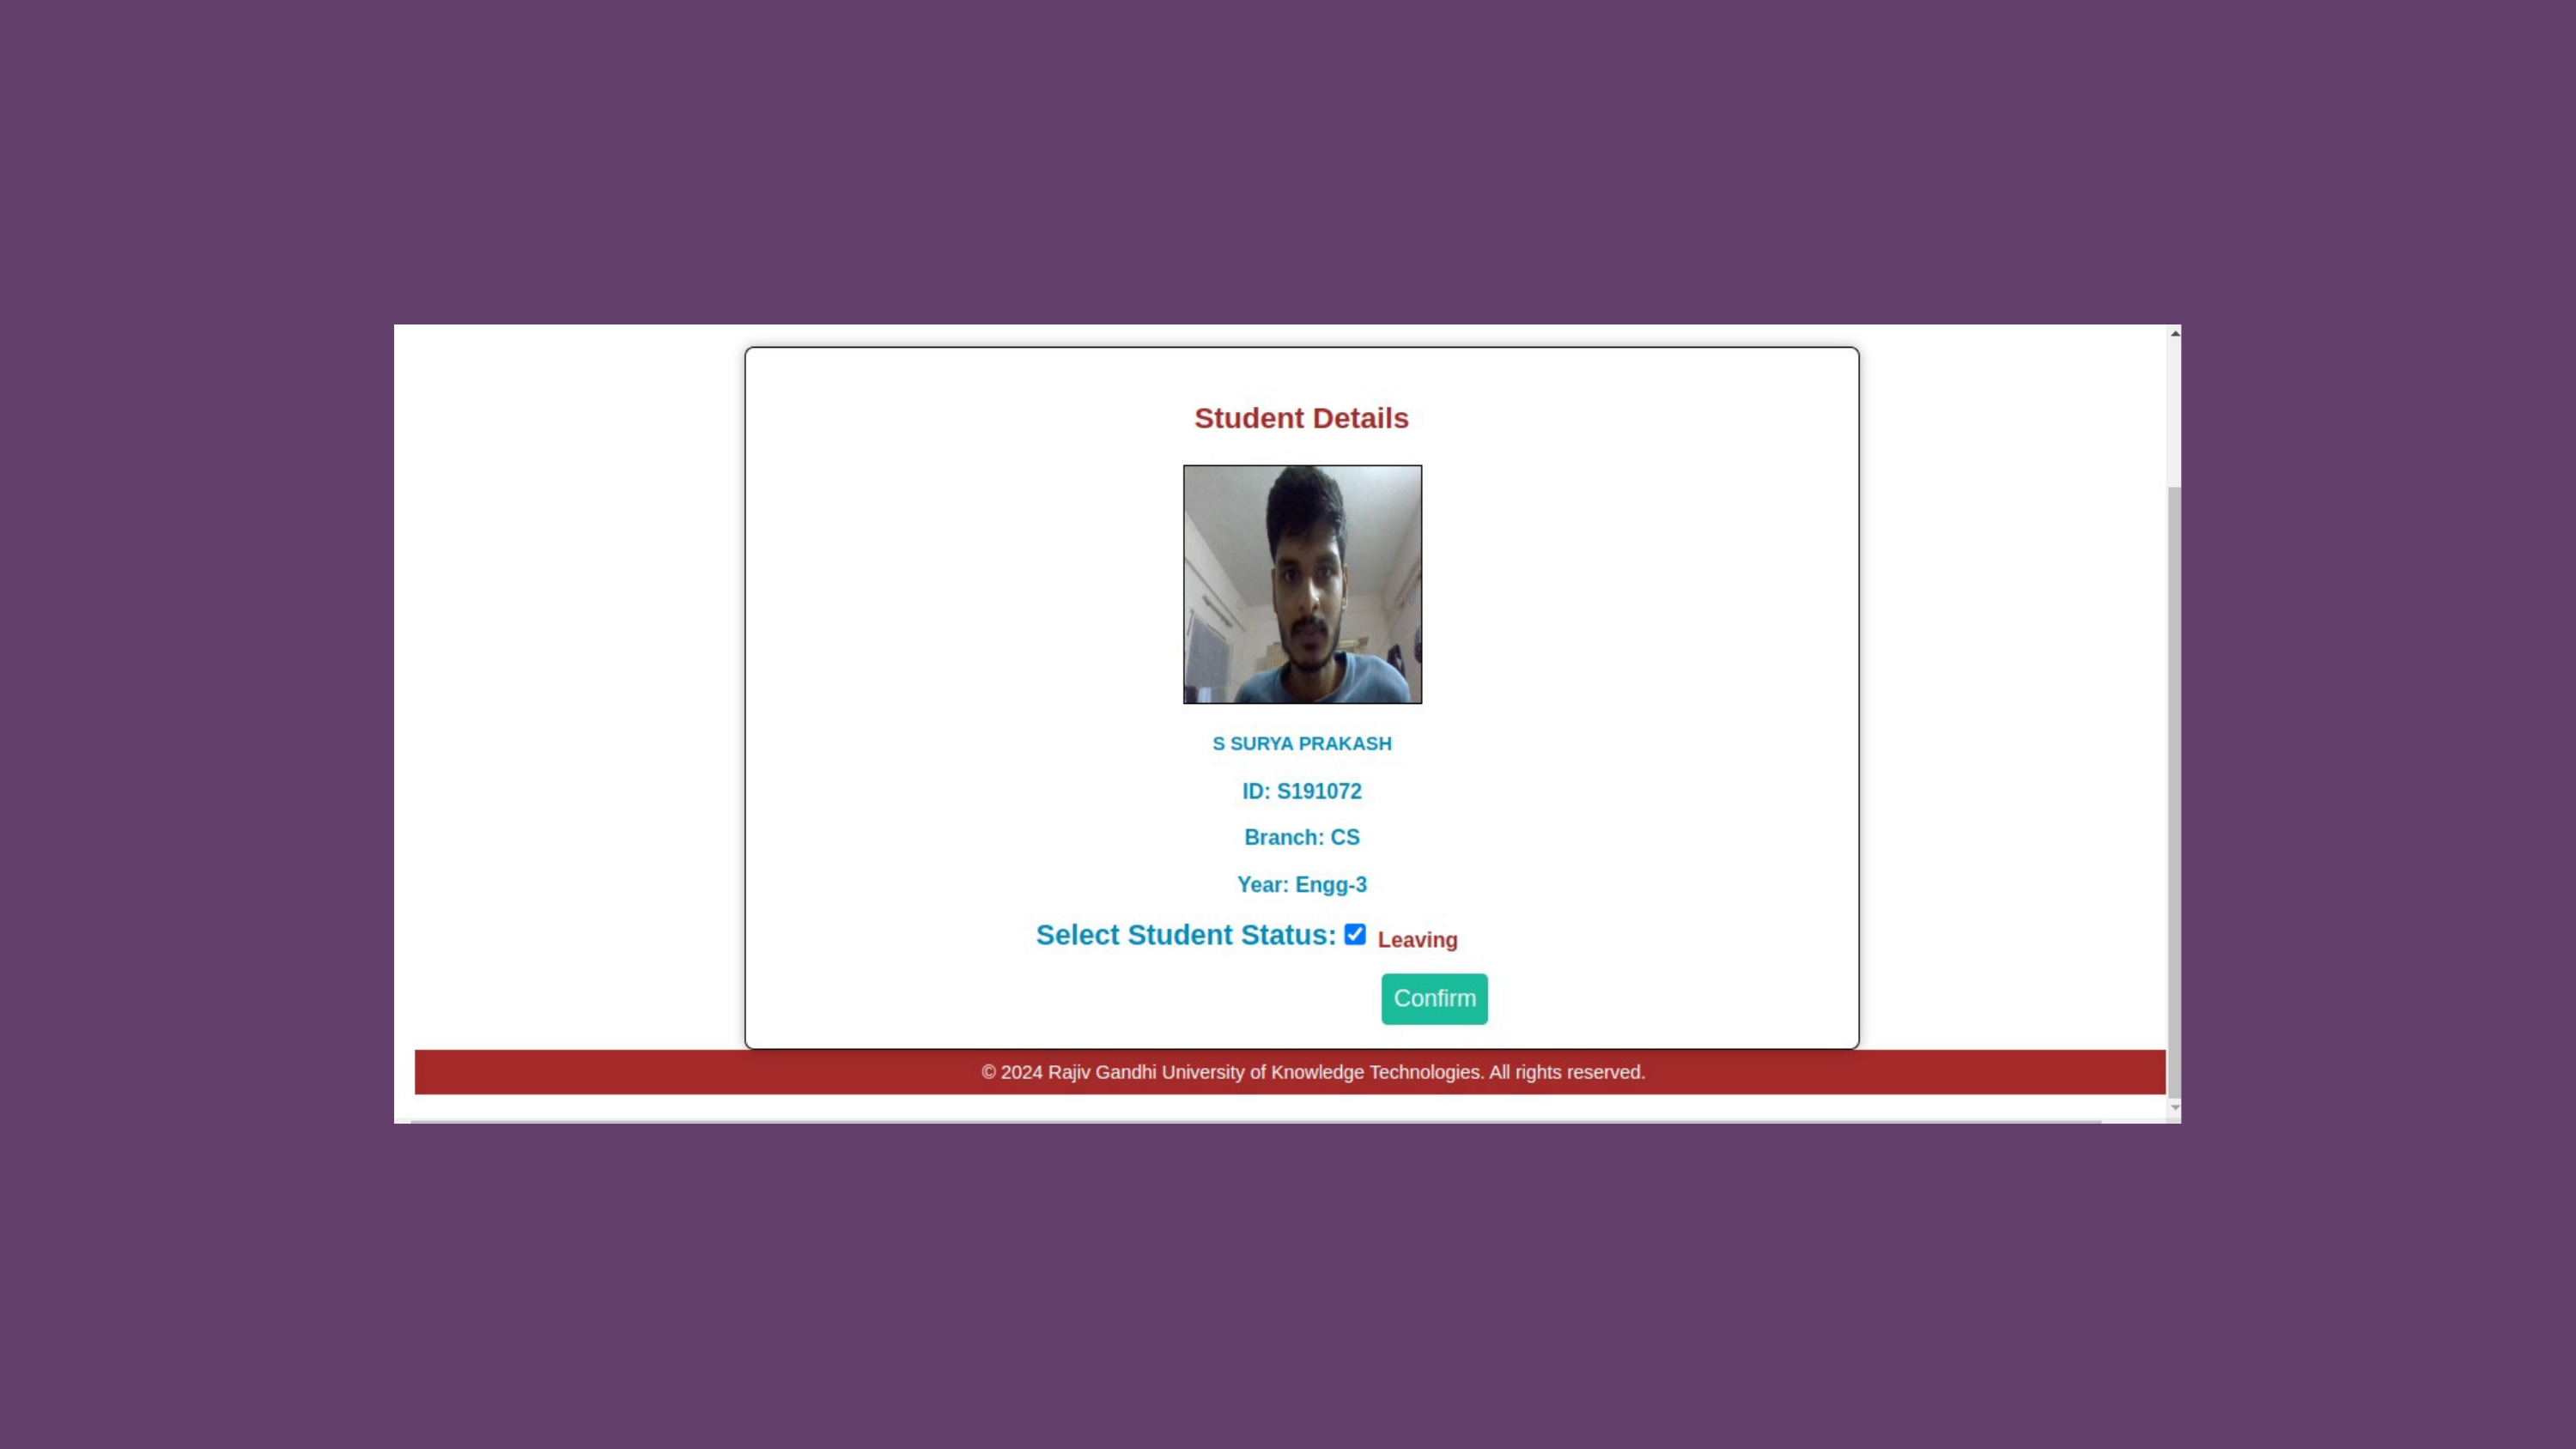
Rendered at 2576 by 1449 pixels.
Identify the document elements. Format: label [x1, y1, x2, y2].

text_box [394, 324, 2182, 1124]
